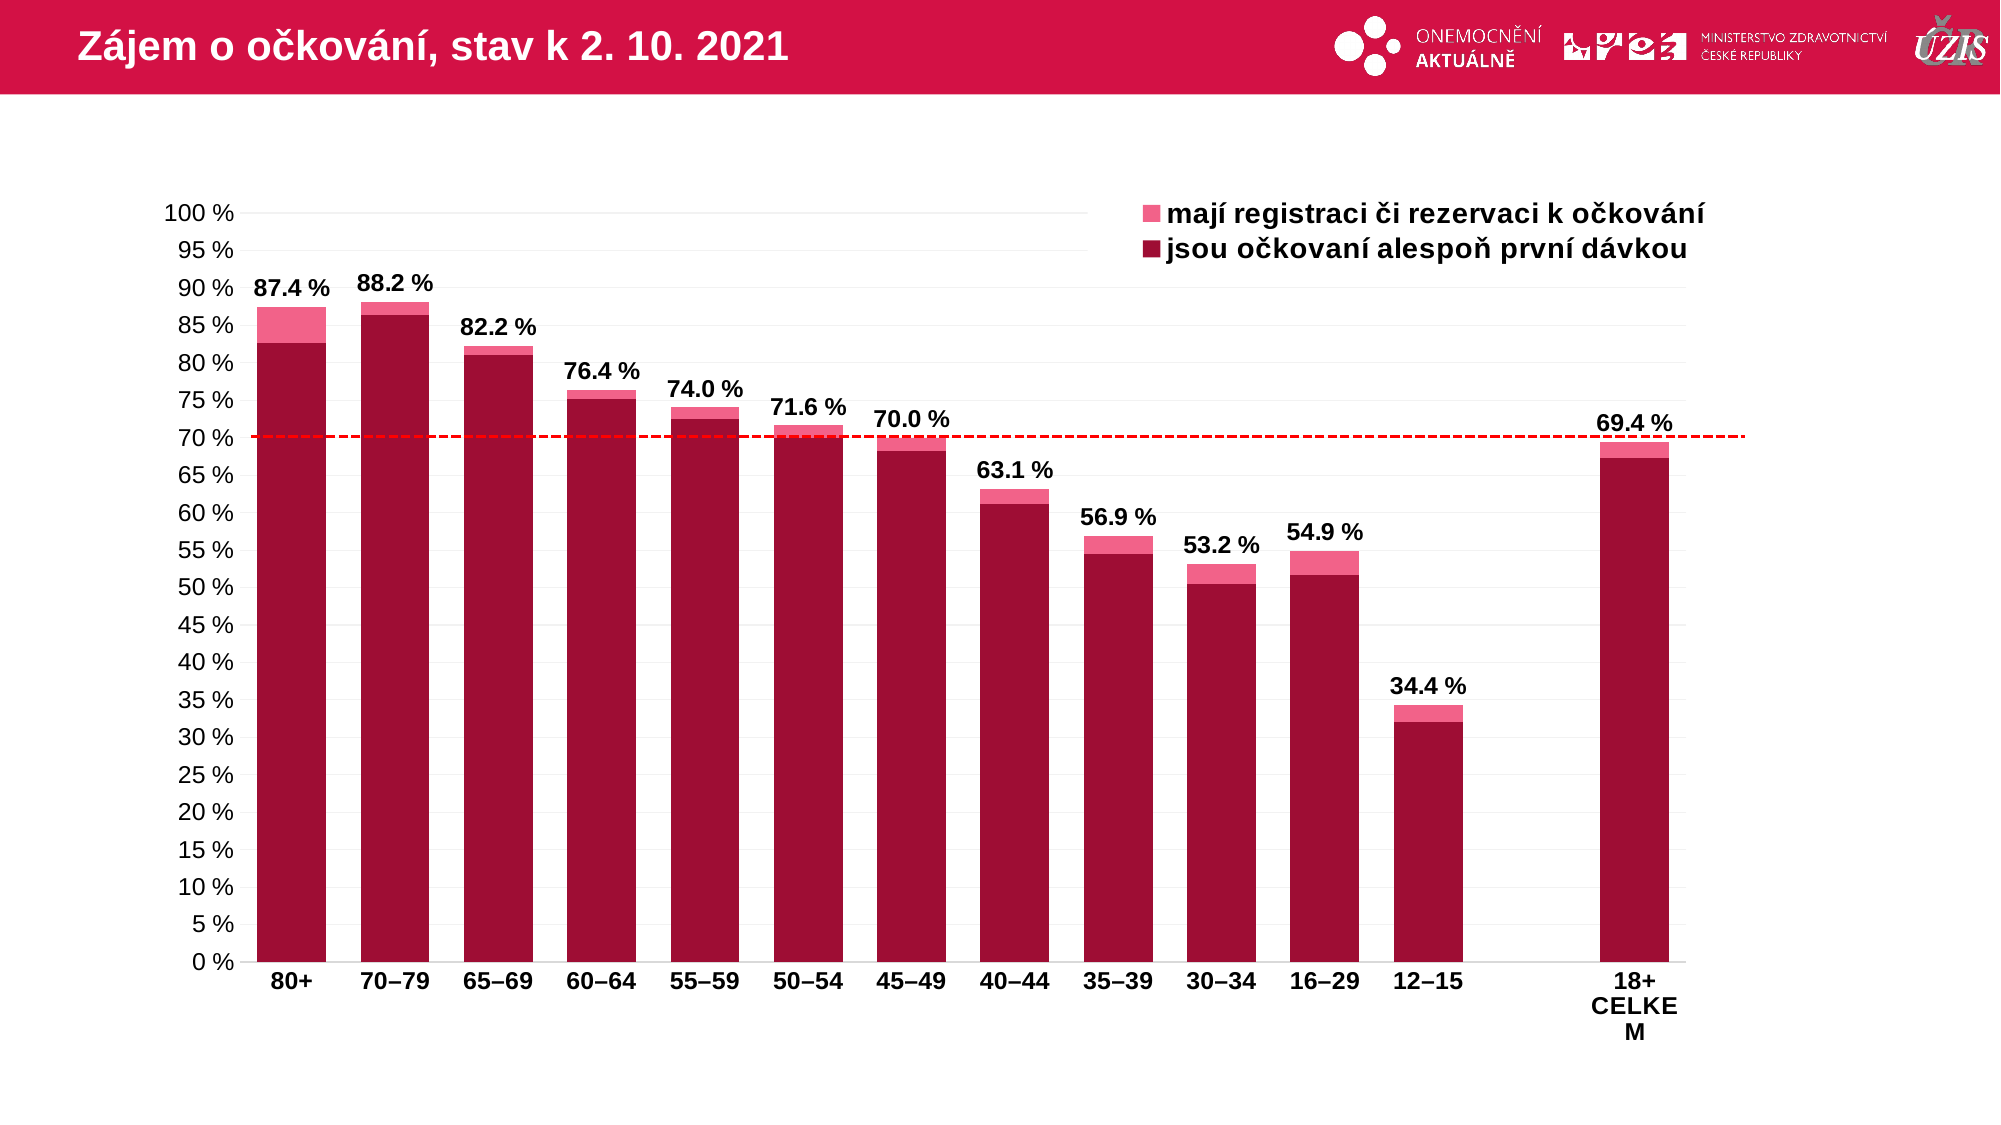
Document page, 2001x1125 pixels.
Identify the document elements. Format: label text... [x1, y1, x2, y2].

picture [1334, 16, 1542, 76]
chart [163, 186, 1796, 1046]
title Zájem o očkování, stav k 2. 10. 2021 [62, 0, 948, 95]
picture [1563, 31, 1888, 60]
picture [1915, 15, 1989, 66]
